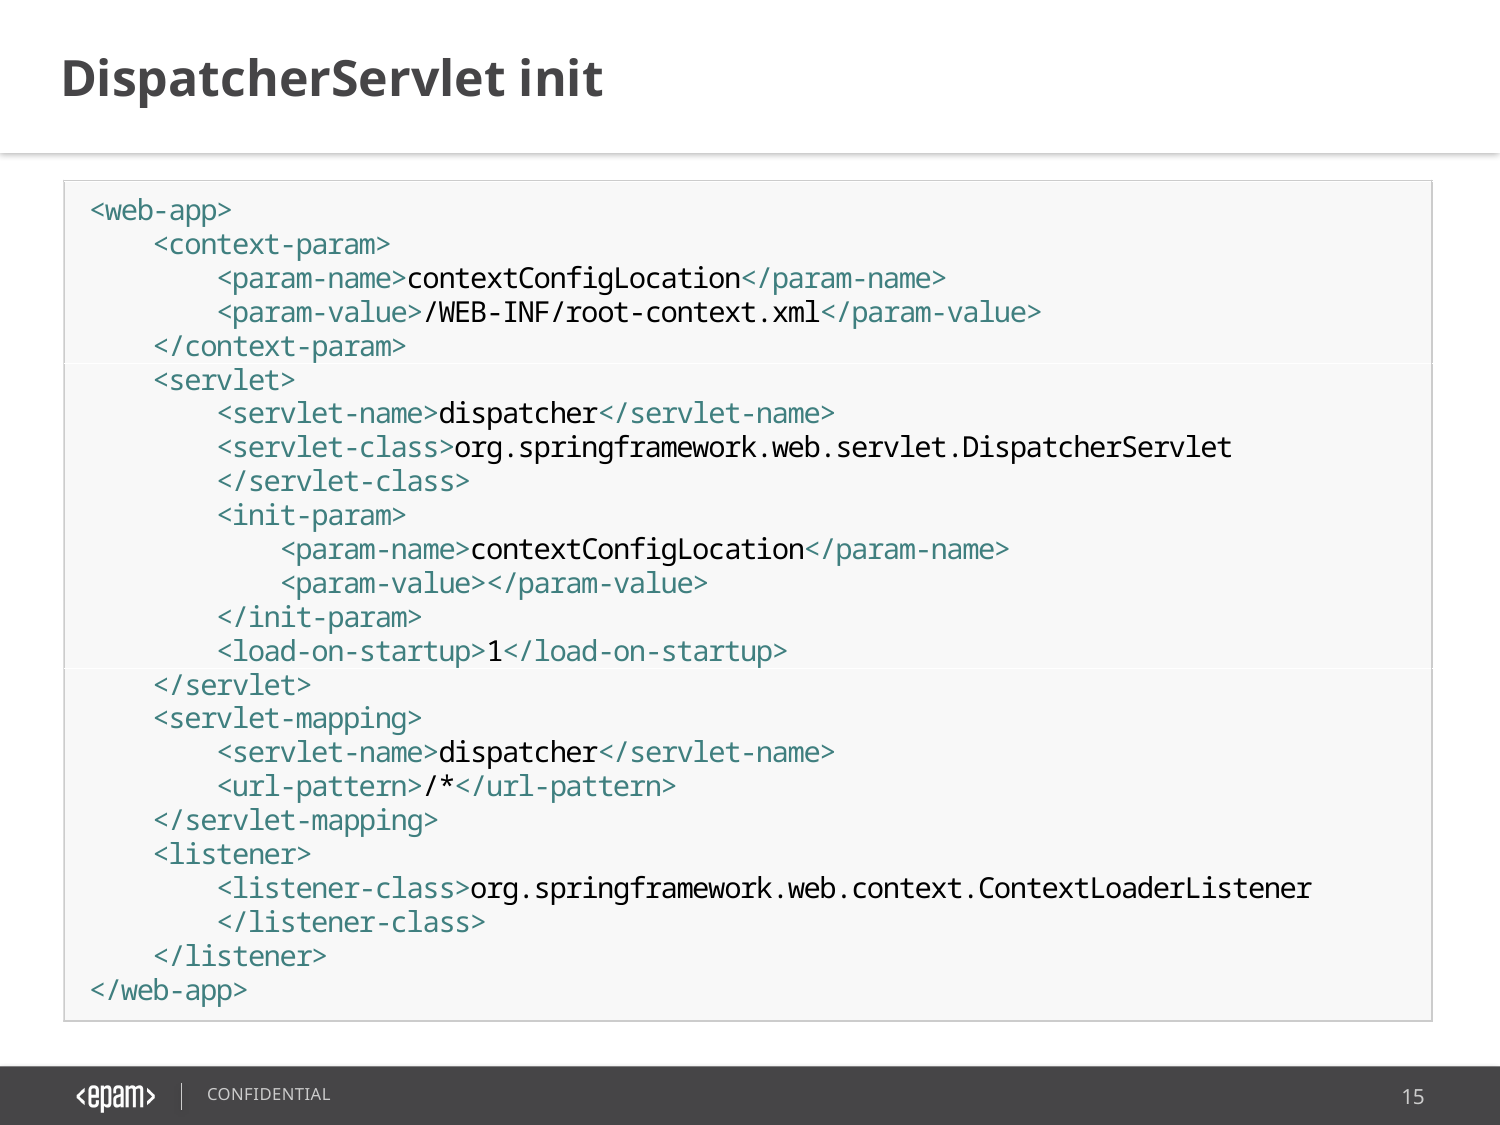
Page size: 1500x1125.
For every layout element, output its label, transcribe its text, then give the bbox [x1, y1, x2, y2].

list DispatcherServlet init [0, 0, 1500, 153]
picture [76, 1085, 155, 1113]
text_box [63, 179, 1437, 1076]
